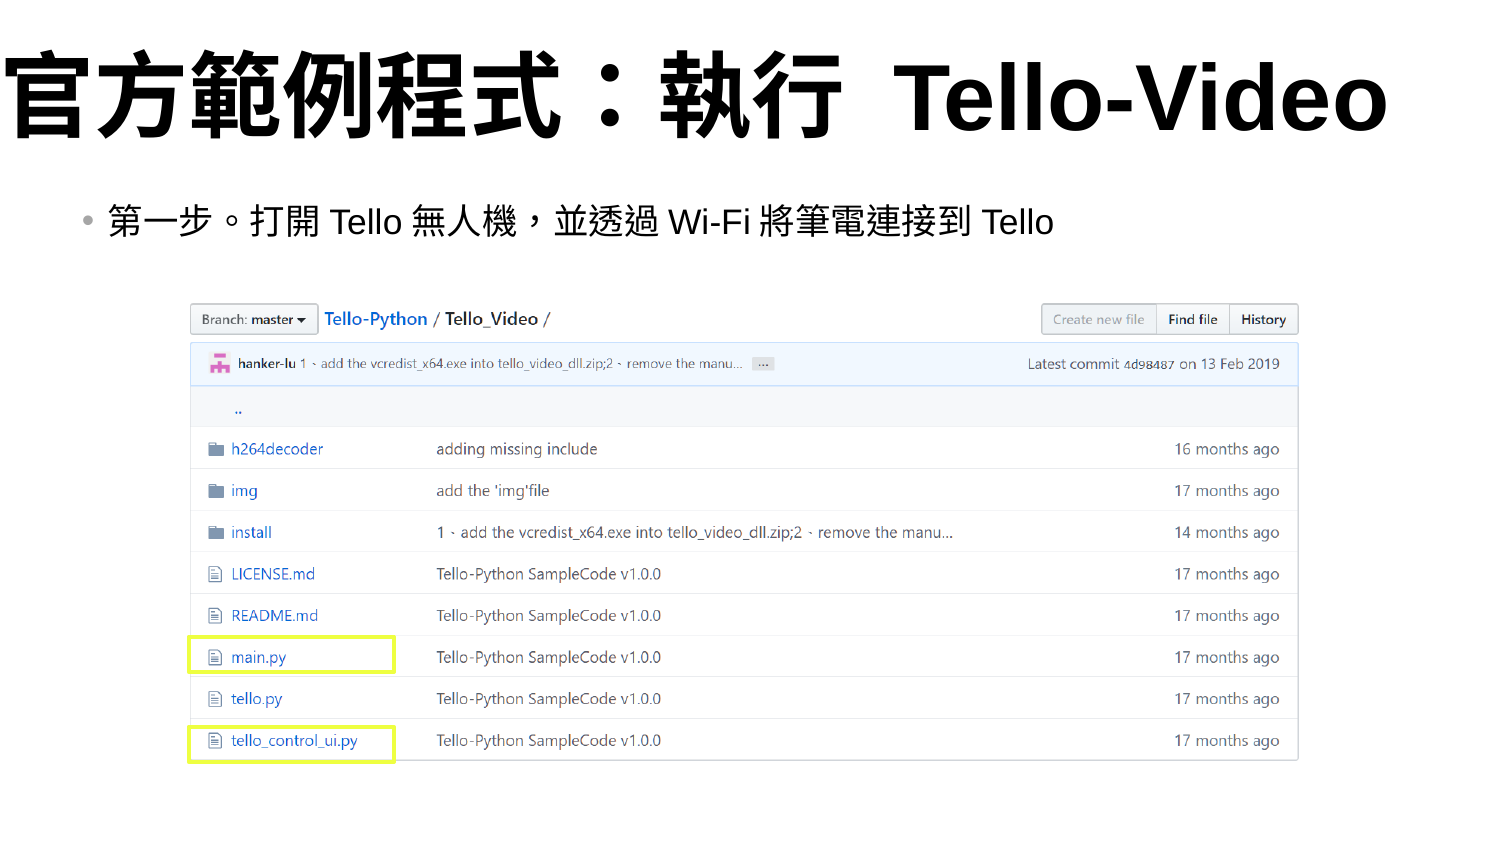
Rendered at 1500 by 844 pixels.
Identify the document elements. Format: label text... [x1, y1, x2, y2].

title 官方範例程式：執行 Tello-Video [0, 35, 1500, 178]
text_box 第一步。打開Tello無人機，並透過Wi-Fi將筆電連接到Tello [80, 197, 1066, 242]
picture [187, 299, 1313, 763]
